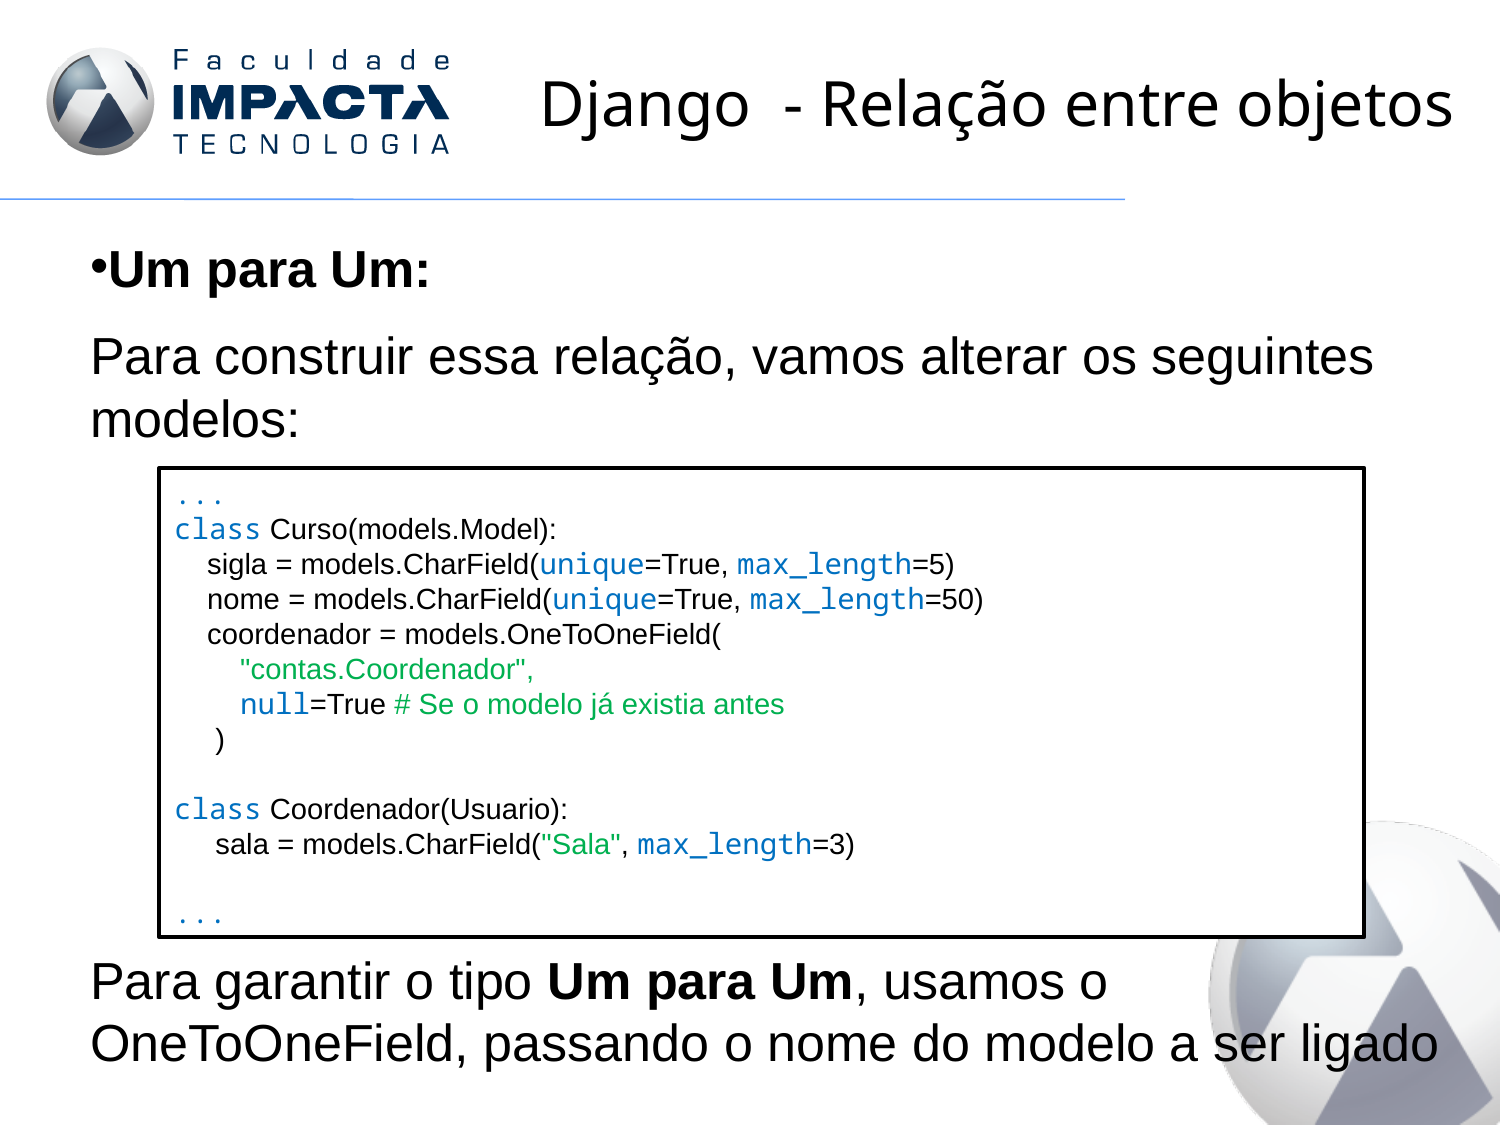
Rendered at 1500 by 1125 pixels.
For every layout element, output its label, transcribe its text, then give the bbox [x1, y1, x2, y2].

picture [1206, 787, 1500, 1125]
title Django - Relação entre objetos [488, 25, 1471, 177]
picture [35, 35, 458, 164]
text_box ... class Curso(models.Model): sigla = models.CharField(unique=True, max_length=5) nome = models.CharField(unique=True, max_length=50) coordenador = models.OneToOneField( "contas.Coordenador", null=True # Se o modelo já existia antes ) class Coordenador(Usuario): sala = models.CharField("Sala", max_length=3) ... [157, 466, 1366, 939]
list Um para Um: Para construir essa relação, vamos alterar os seguintes modelos: Para garantir o tipo Um para Um, usamos o OneToOneField, passando o nome do modelo a ser ligado [29, 219, 1471, 1059]
